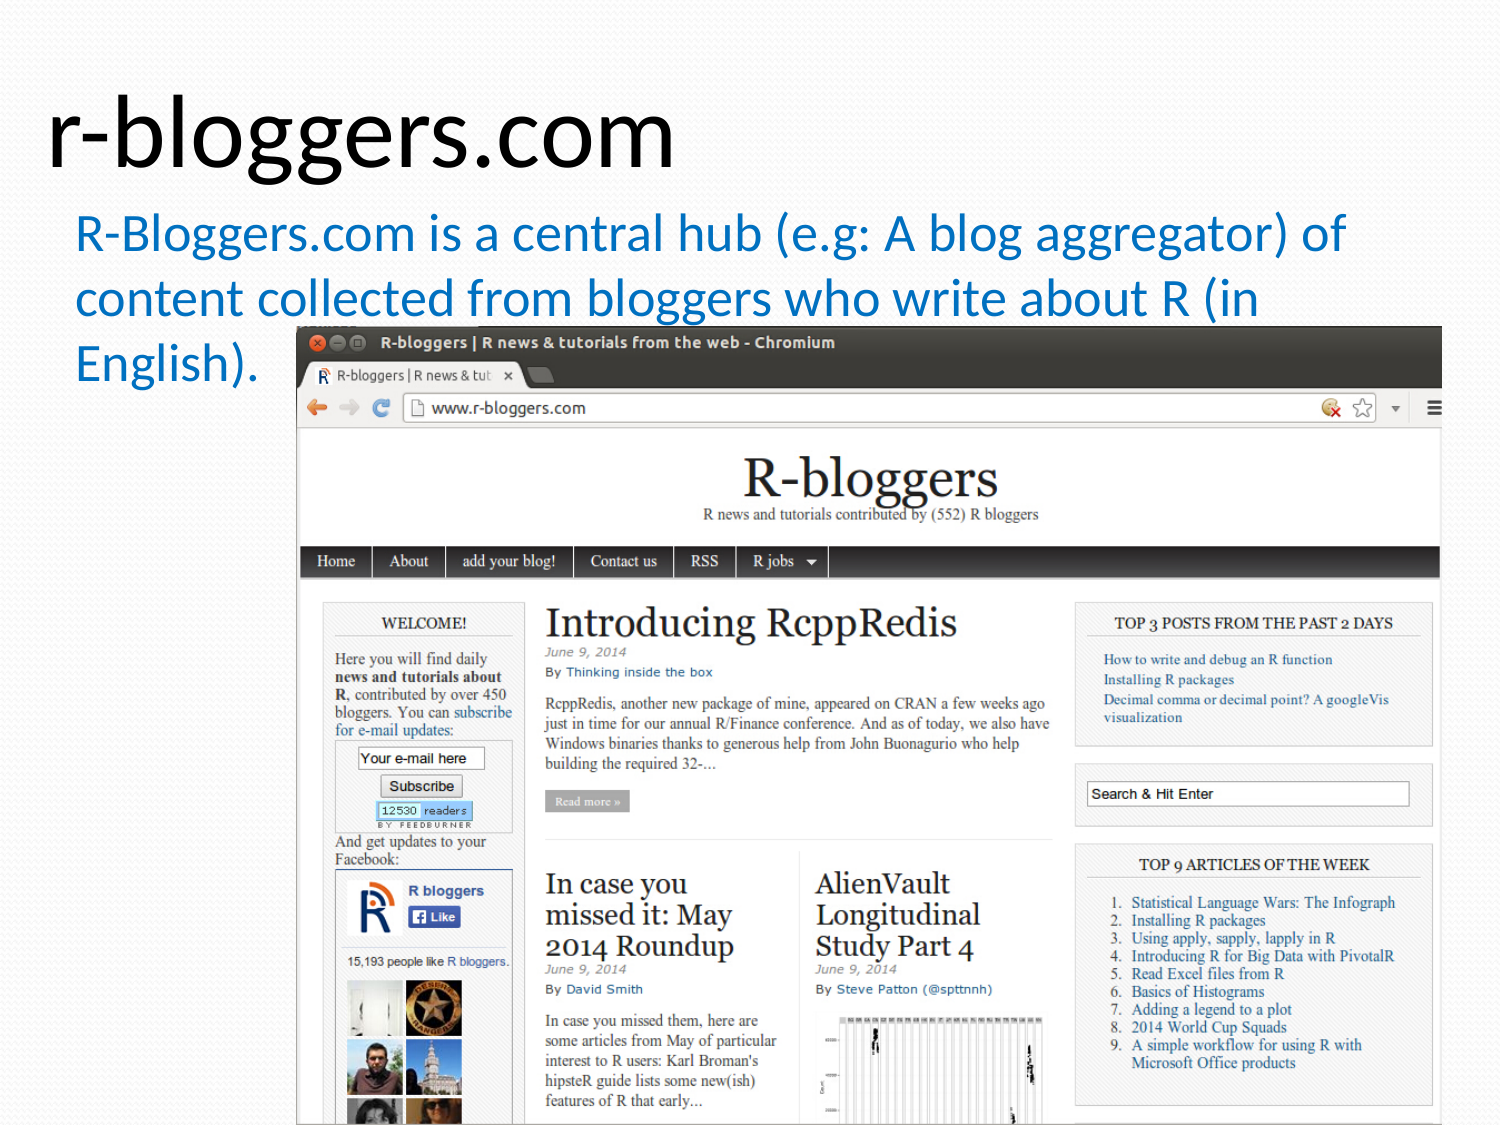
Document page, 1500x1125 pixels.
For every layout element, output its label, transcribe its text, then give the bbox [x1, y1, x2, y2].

picture [295, 326, 1442, 1125]
list R-Bloggers.com is a central hub (e.g: A blog aggregator) of content collected from bloggers who write about R (in English). [60, 190, 1442, 1017]
title r-bloggers.com [46, 0, 1428, 188]
